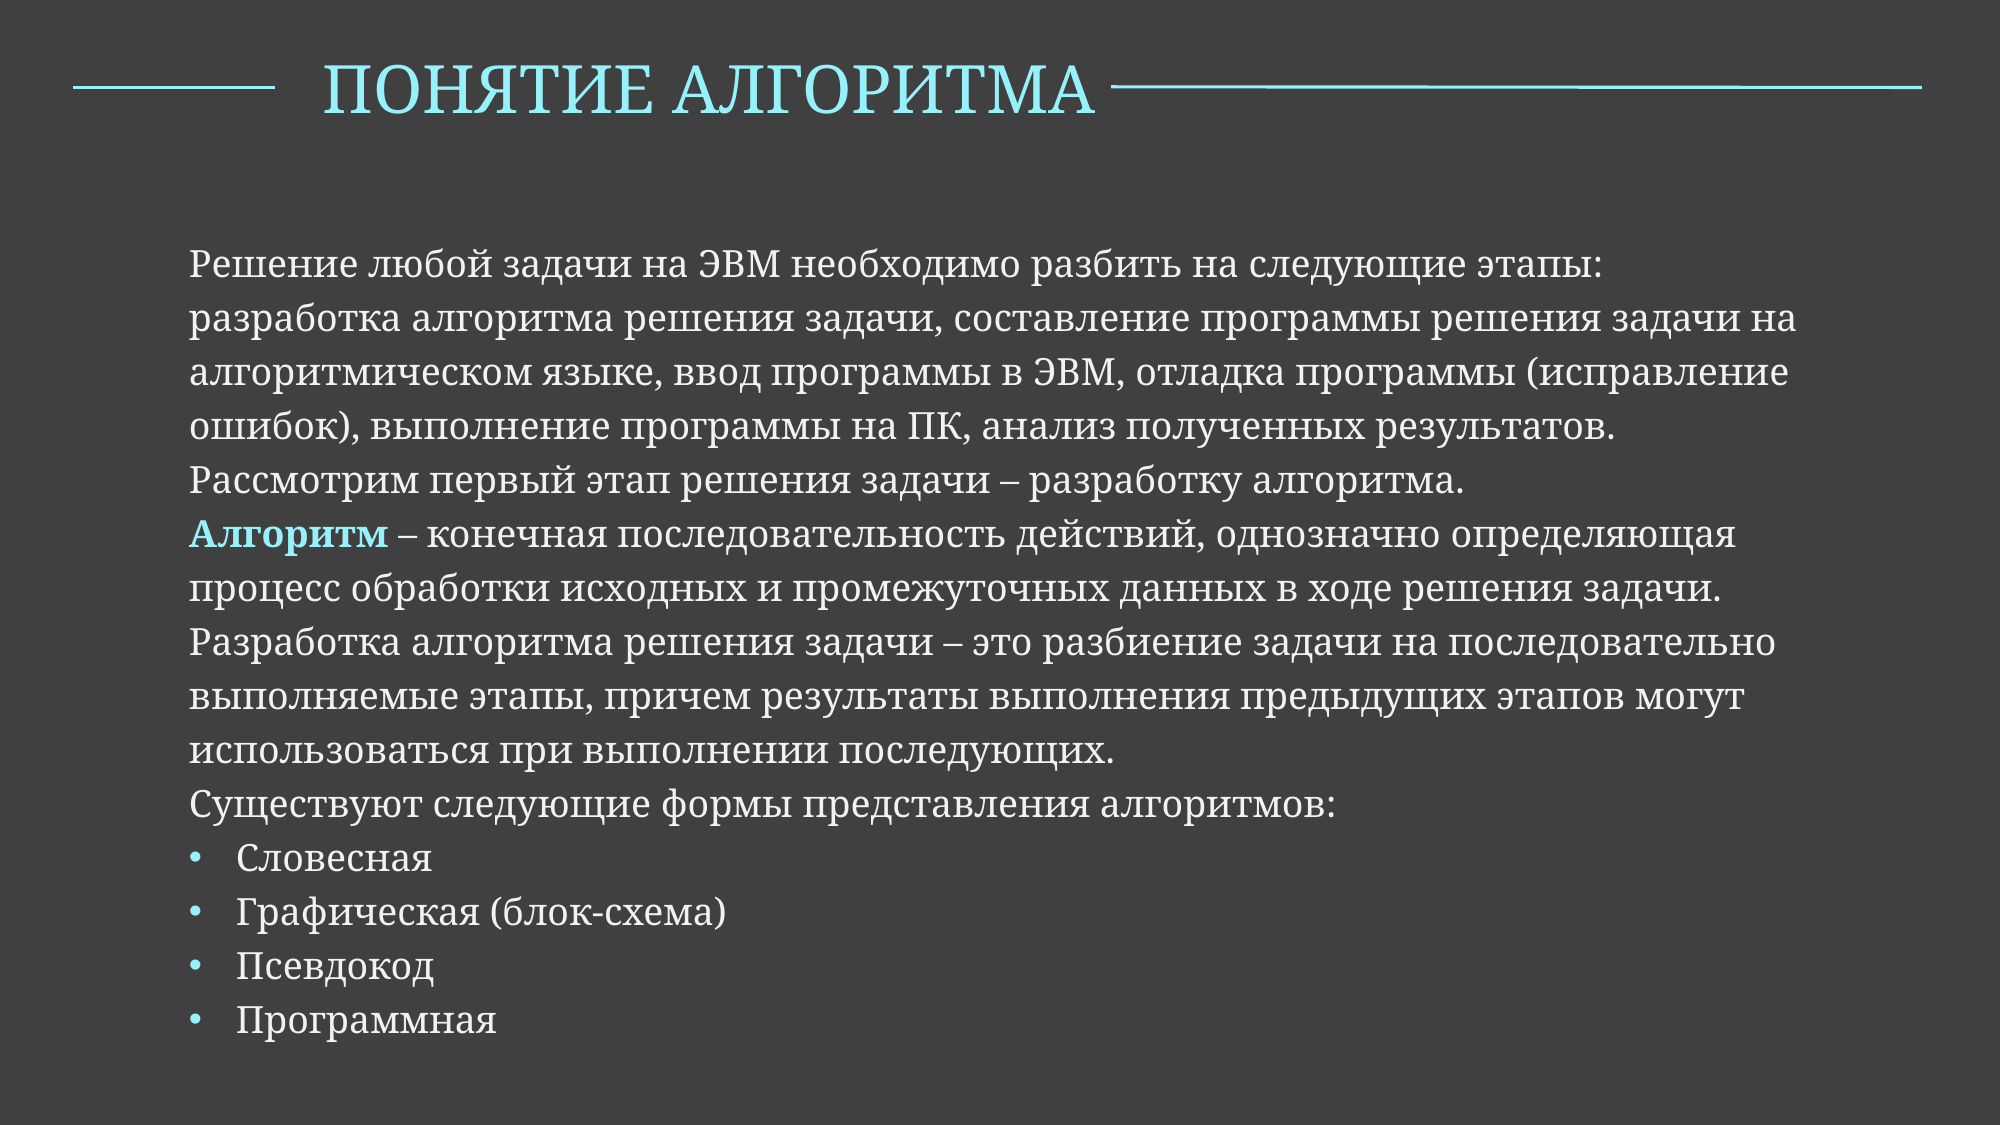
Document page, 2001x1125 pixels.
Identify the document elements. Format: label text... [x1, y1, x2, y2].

text_box ПОНЯТИЕ АЛГОРИТМА [307, 39, 1111, 87]
text_box ПОНЯТИЕ АЛГОРИТМА [307, 88, 1111, 135]
text_box Решение любой задачи на ЭВМ необходимо разбить на следующие этапы: разработка алгоритма решения задачи, составление программы решения задачи на алгоритмическом языке, ввод программы в ЭВМ, отладка программы (исправление ошибок), выполнение программы на ПК, анализ полученных результатов. Рассмотрим первый этап решения задачи – разработку алгоритма. Алгоритм – конечная последовательность действий, однозначно определяющая процесс обработки исходных и промежуточных данных в ходе решения задачи. Разработка алгоритма решения задачи – это разбиение задачи на последовательно выполняемые этапы, причем результаты выполнения предыдущих этапов могут использоваться при выполнении последующих. Существуют следующие формы представления алгоритмов: Словесная Графическая (блок-схема) Псевдокод Программная [174, 223, 1828, 1048]
